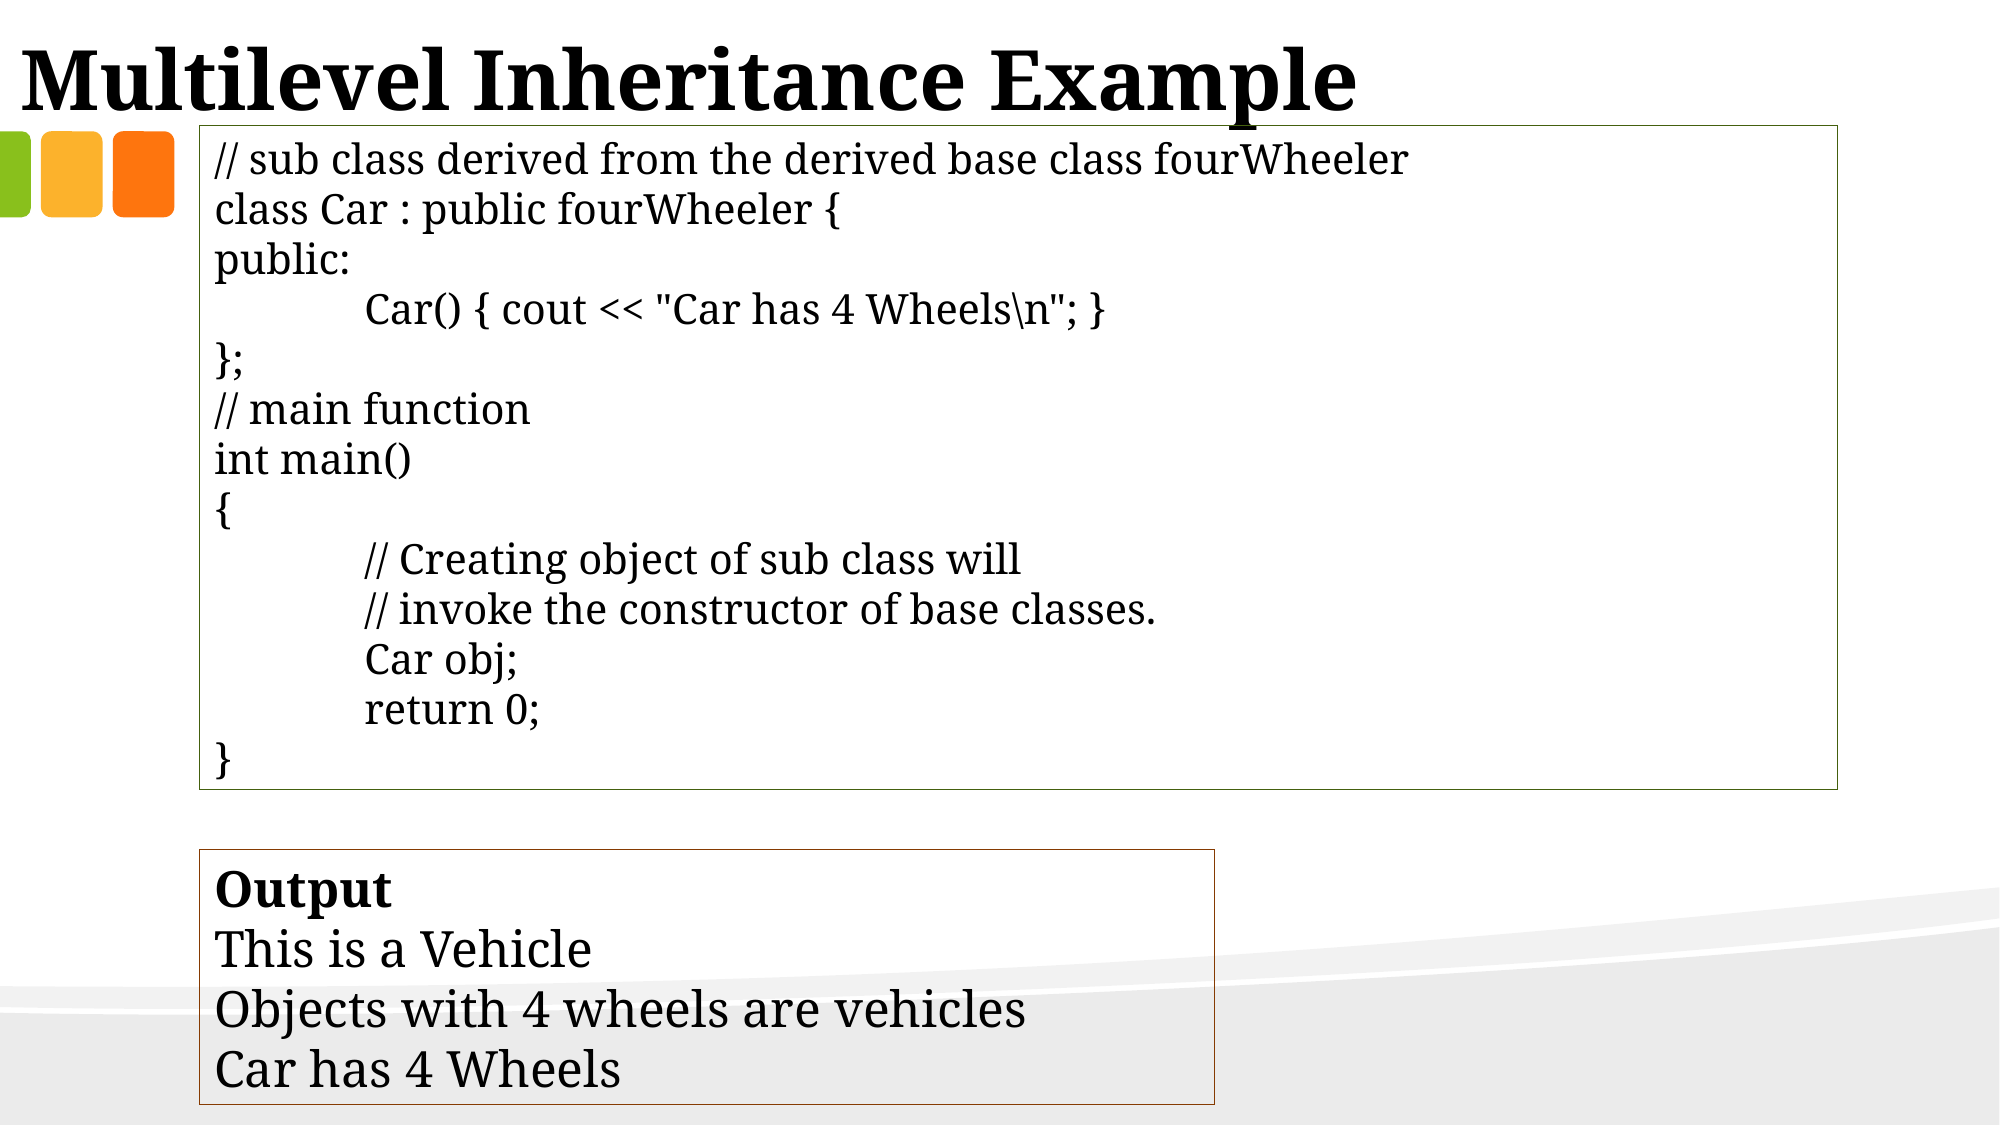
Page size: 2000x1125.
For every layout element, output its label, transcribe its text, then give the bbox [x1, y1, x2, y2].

text_box // sub class derived from the derived base class fourWheeler class Car : public fourWheeler { public: Car() { cout << "Car has 4 Wheels\n"; } }; // main function int main() { // Creating object of sub class will // invoke the constructor of base classes. Car obj; return 0; } [199, 125, 1838, 790]
text_box Multilevel Inheritance Example [0, 4, 1938, 138]
text_box Output This is a Vehicle Objects with 4 wheels are vehicles Car has 4 Wheels [199, 849, 1215, 1105]
